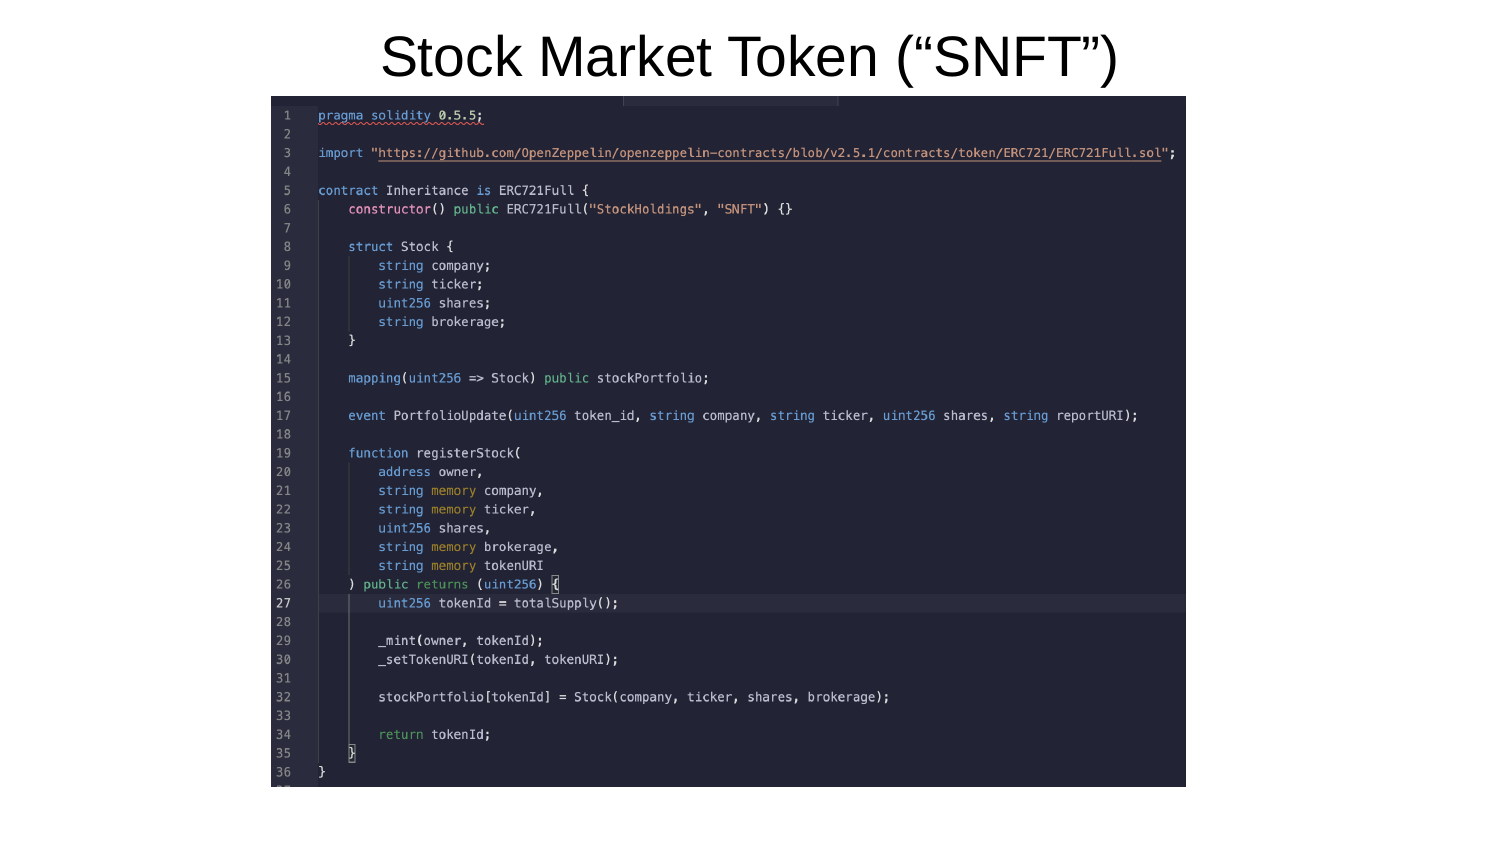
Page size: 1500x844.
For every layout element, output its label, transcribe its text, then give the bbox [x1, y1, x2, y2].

picture [271, 95, 1186, 787]
title Stock Market Token (“SNFT”) [51, 9, 1449, 104]
